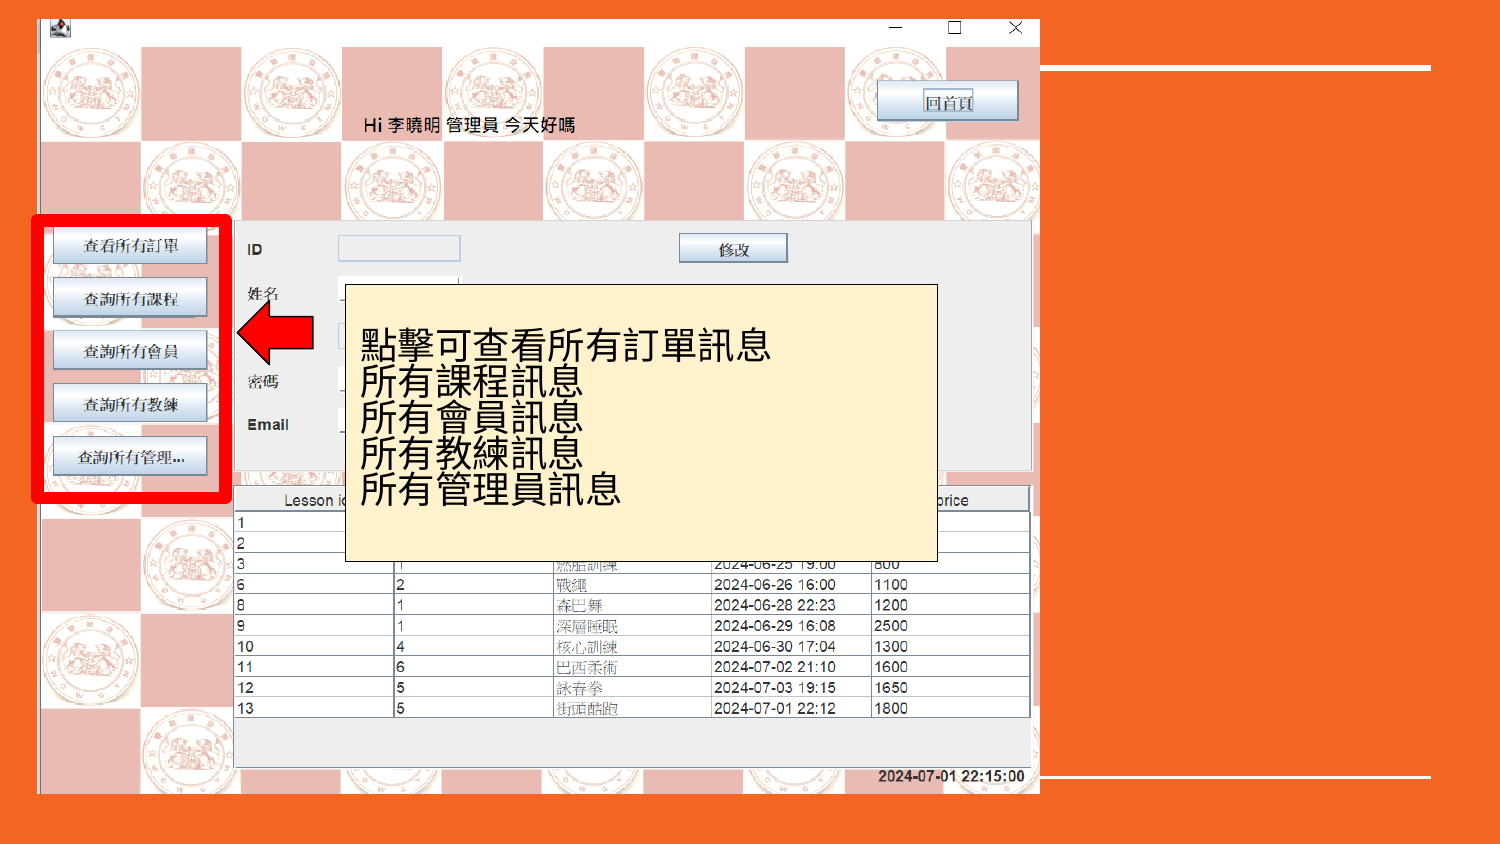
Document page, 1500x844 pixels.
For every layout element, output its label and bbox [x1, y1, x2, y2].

picture [37, 19, 1040, 794]
